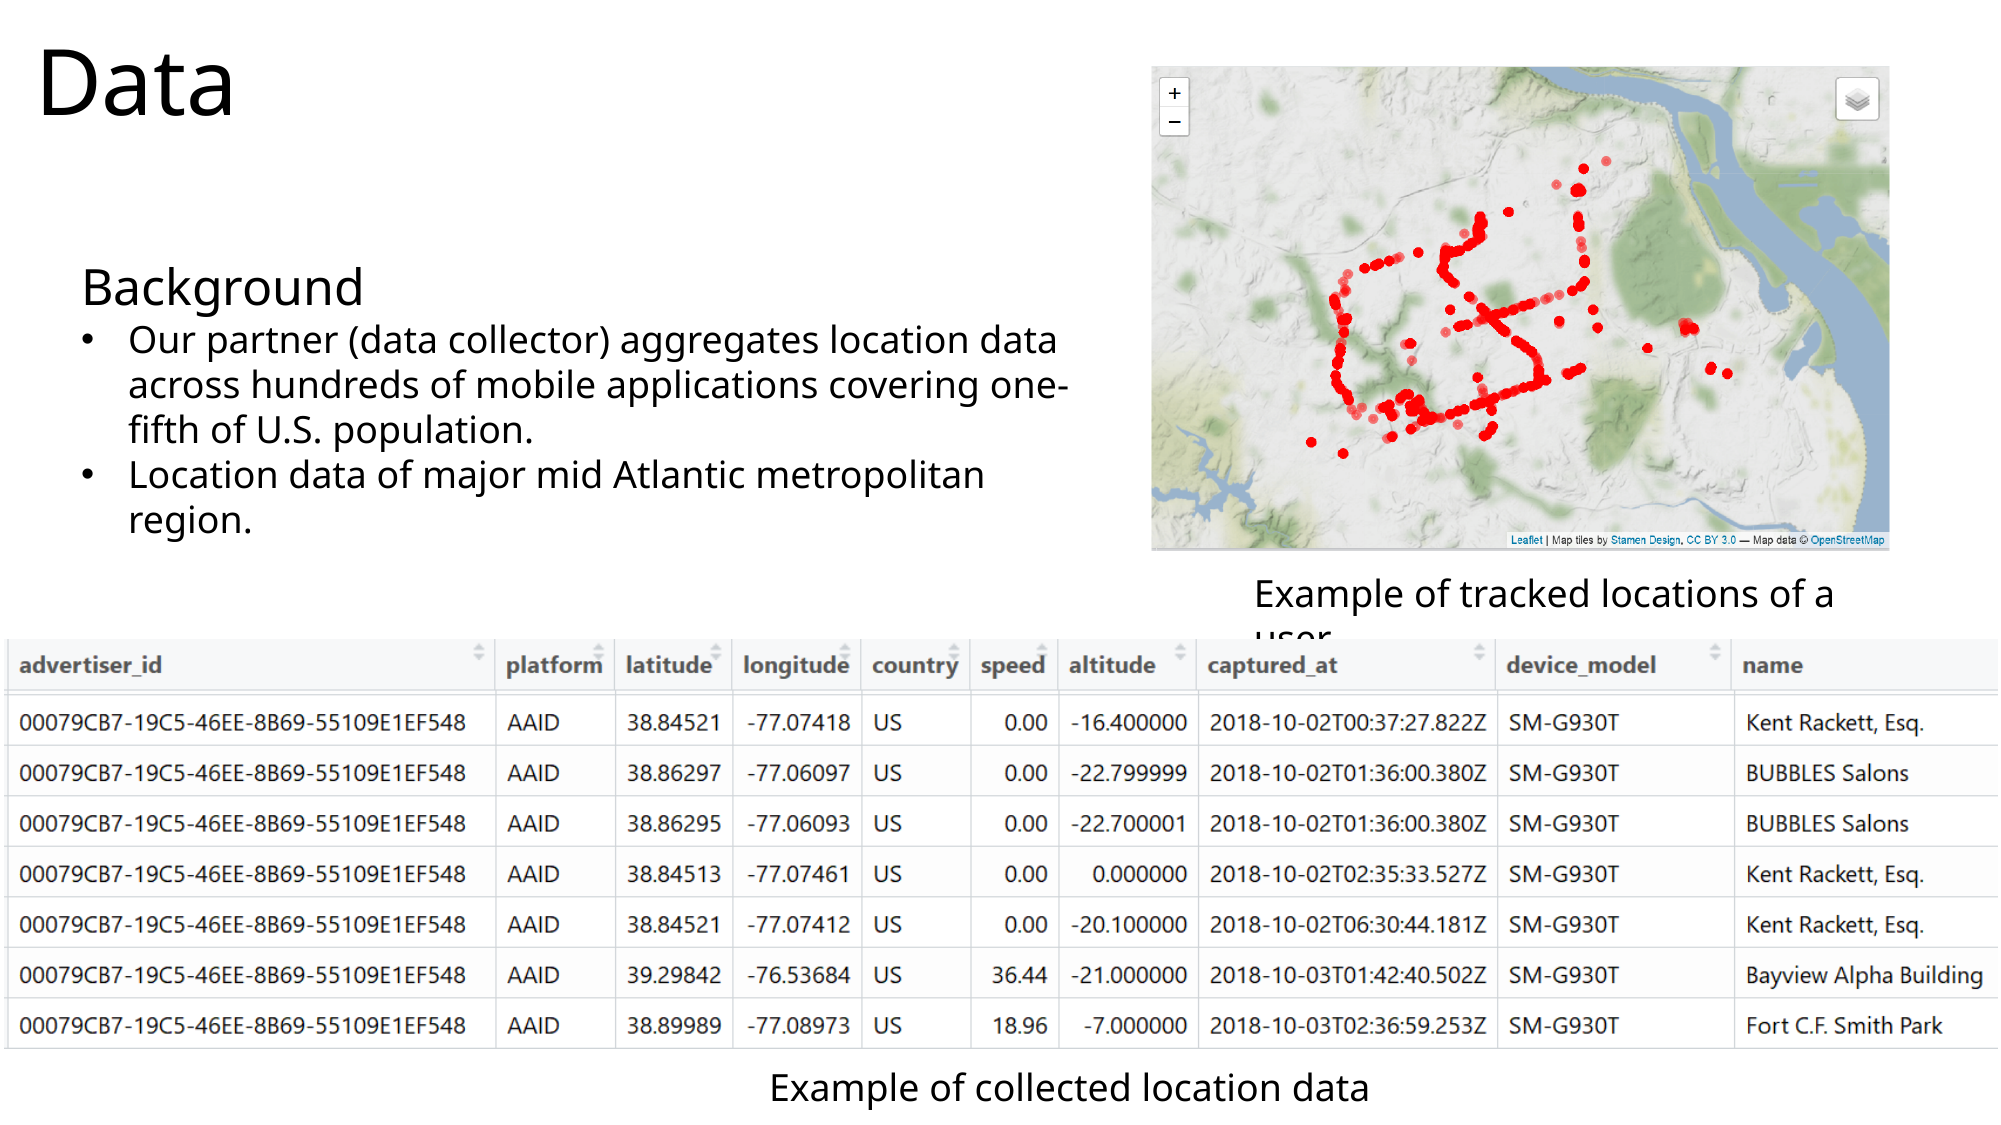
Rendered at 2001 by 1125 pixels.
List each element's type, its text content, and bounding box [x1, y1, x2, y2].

text_box Background Our partner (data collector) aggregates location data across hundreds of mobile applications covering one-fifth of U.S. population. Location data of major mid Atlantic metropolitan region. [66, 248, 1092, 594]
title Data [19, 3, 1987, 170]
text_box Example of tracked locations of a user [1239, 562, 1932, 639]
picture [1138, 60, 1905, 560]
picture [4, 639, 1998, 1049]
text_box Example of collected location data [754, 1056, 1400, 1117]
